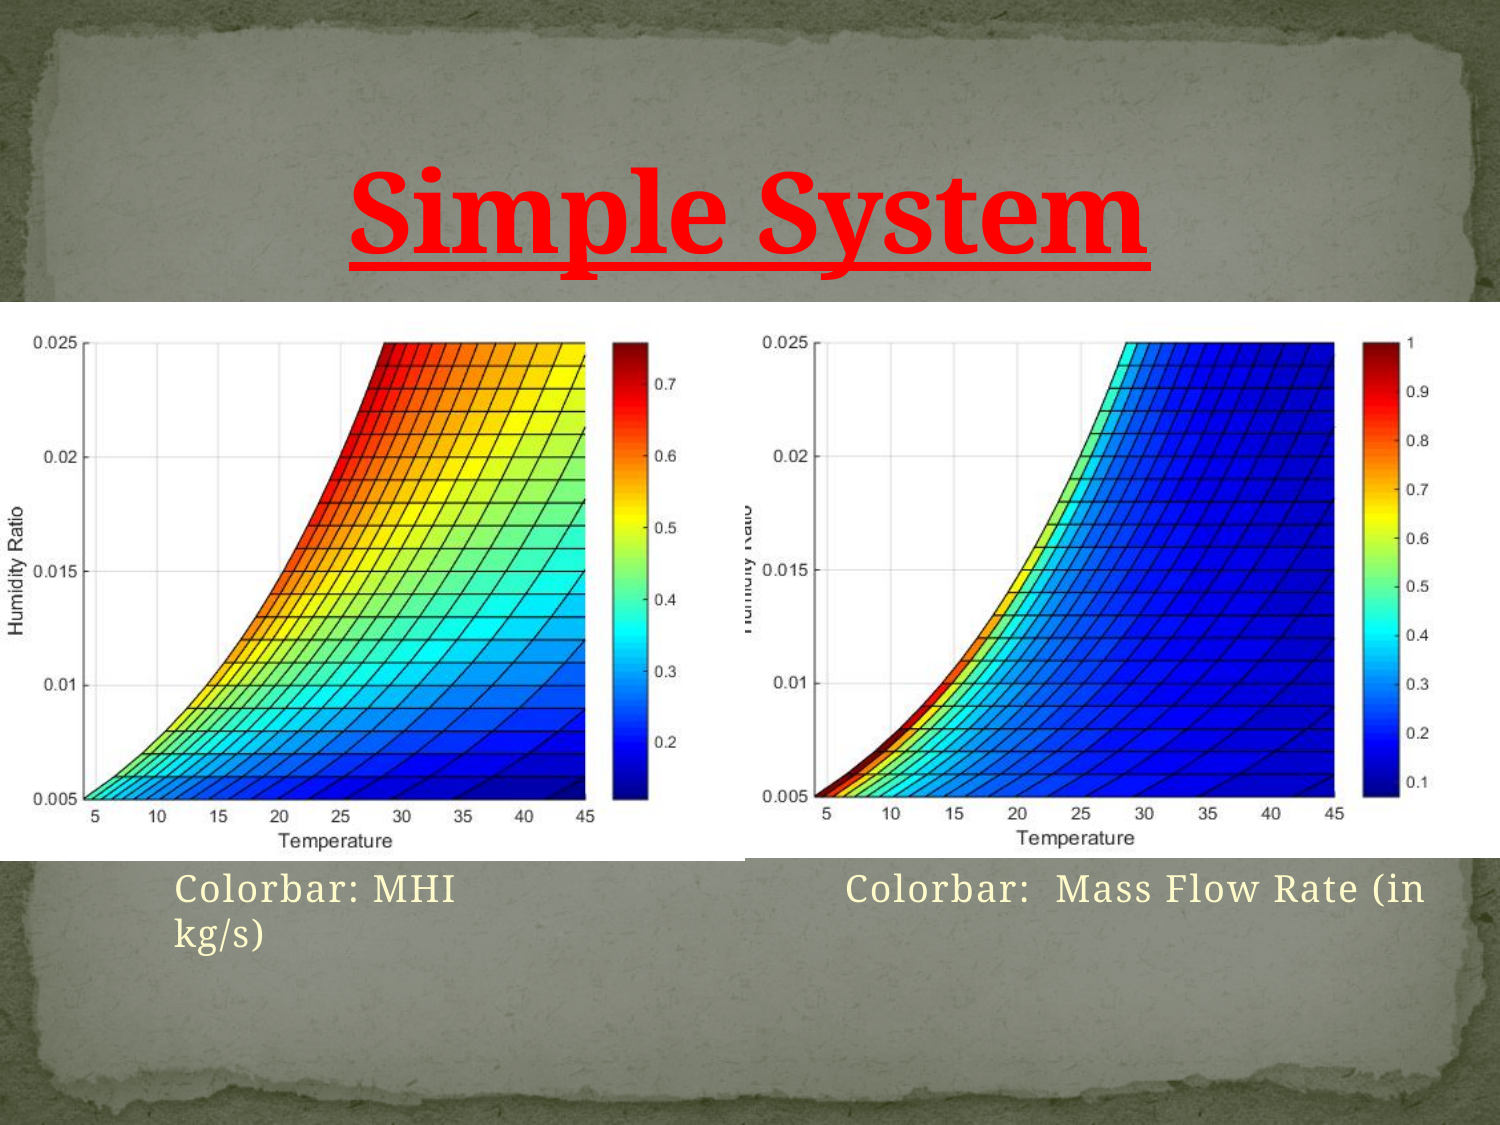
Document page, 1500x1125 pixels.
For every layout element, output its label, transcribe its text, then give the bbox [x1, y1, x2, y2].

title Simple System [112, 42, 1388, 284]
picture [0, 302, 1500, 861]
subtitle Colorbar: MHI Colorbar: Mass Flow Rate (in kg/s) [159, 864, 1500, 1125]
